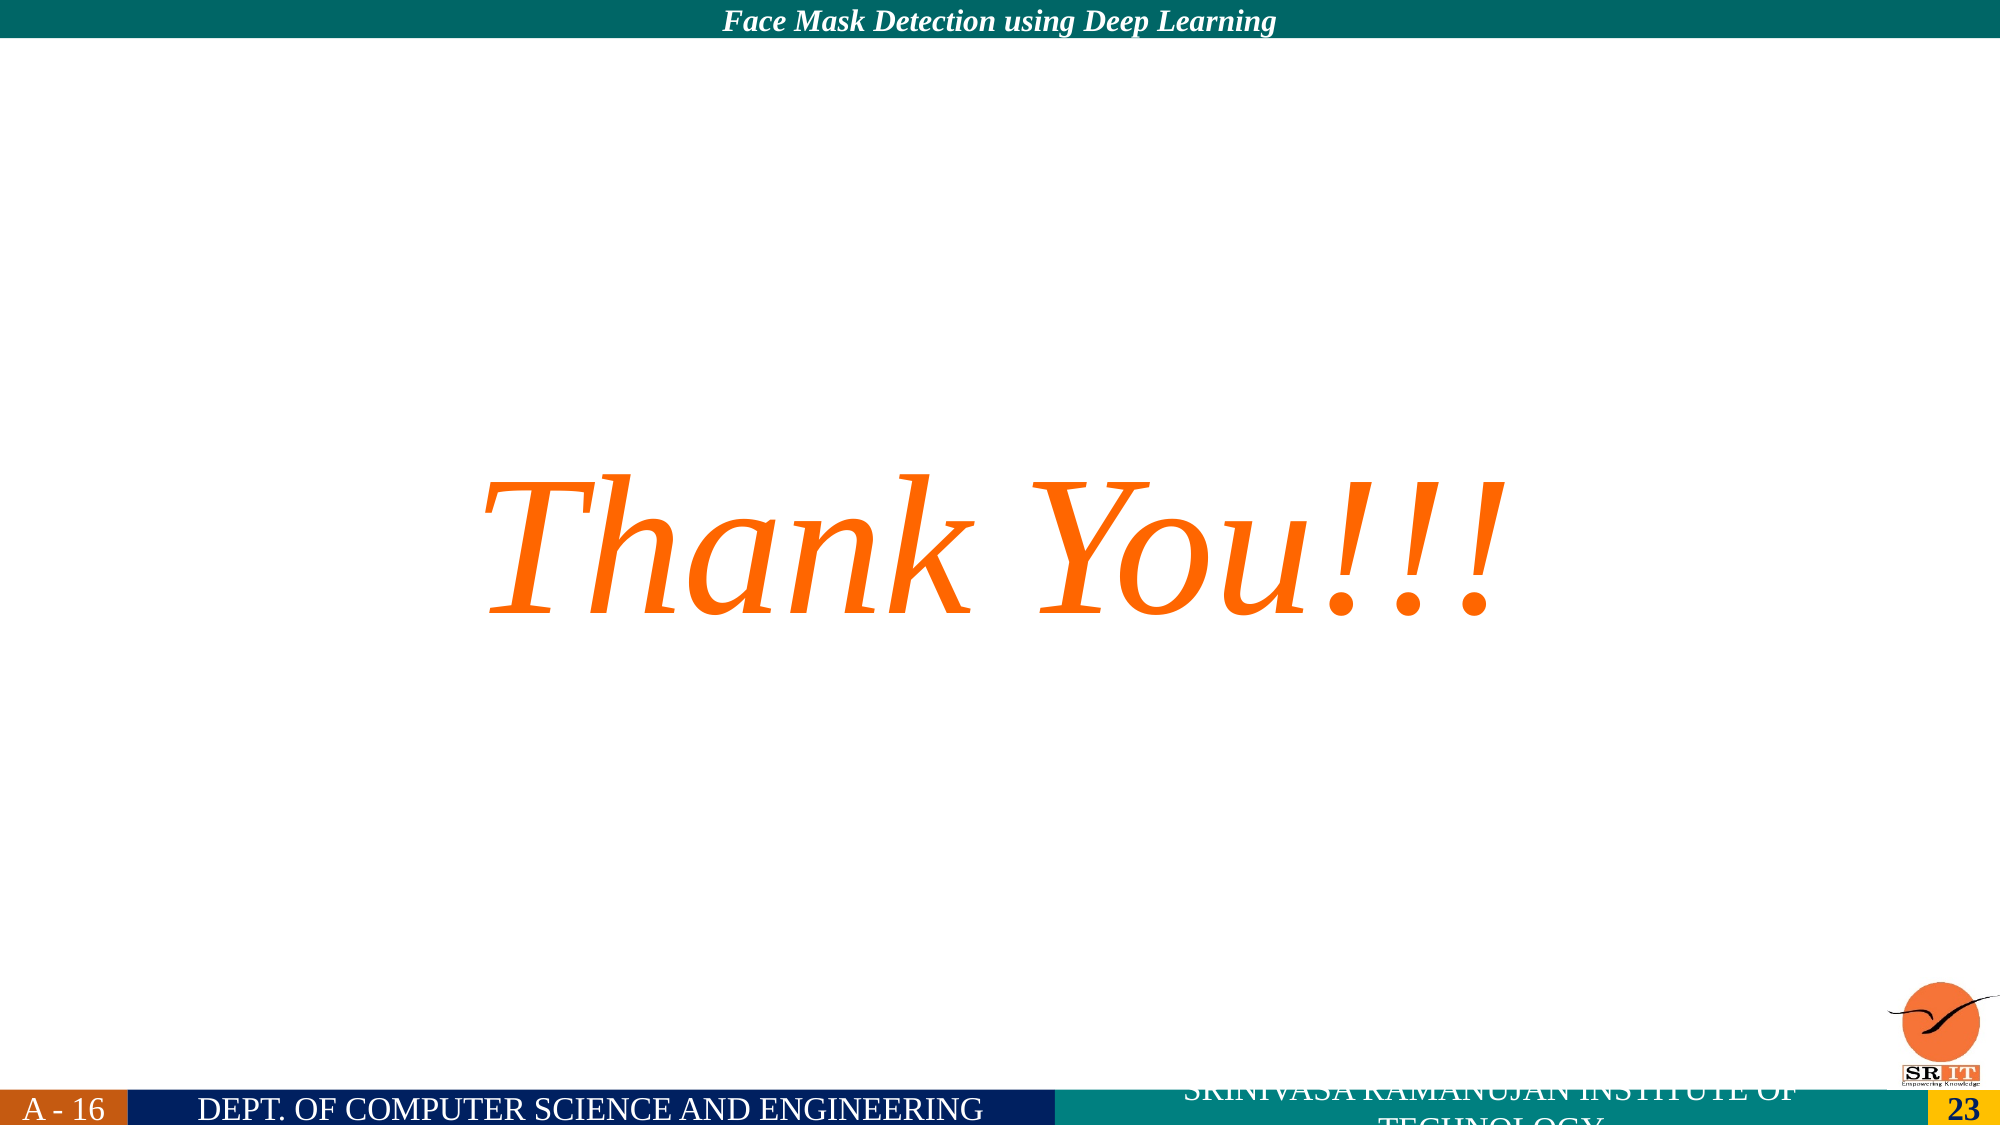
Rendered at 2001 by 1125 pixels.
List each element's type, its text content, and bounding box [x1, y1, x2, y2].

text_box Thank You!!! [457, 389, 1530, 662]
picture [1887, 977, 2000, 1090]
